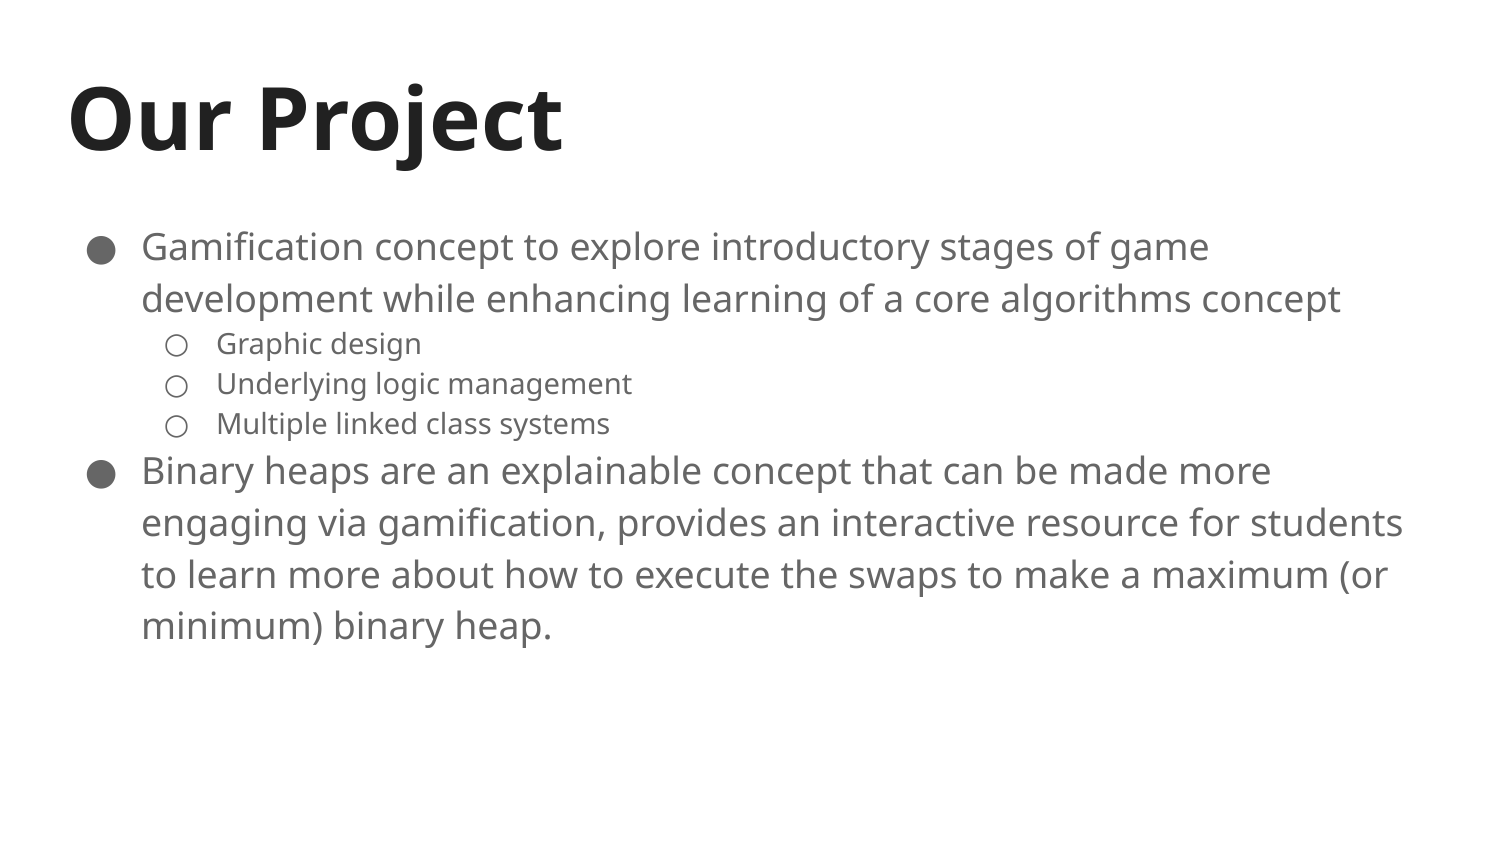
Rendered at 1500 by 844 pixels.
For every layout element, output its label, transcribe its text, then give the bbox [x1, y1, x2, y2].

list Gamification concept to explore introductory stages of game development while enhancing learning of a core algorithms concept Graphic design Underlying logic management Multiple linked class systems Binary heaps are an explainable concept that can be made more engaging via gamification, provides an interactive resource for students to learn more about how to execute the swaps to make a maximum (or minimum) binary heap. [51, 201, 1449, 750]
title Our Project [51, 48, 1449, 180]
